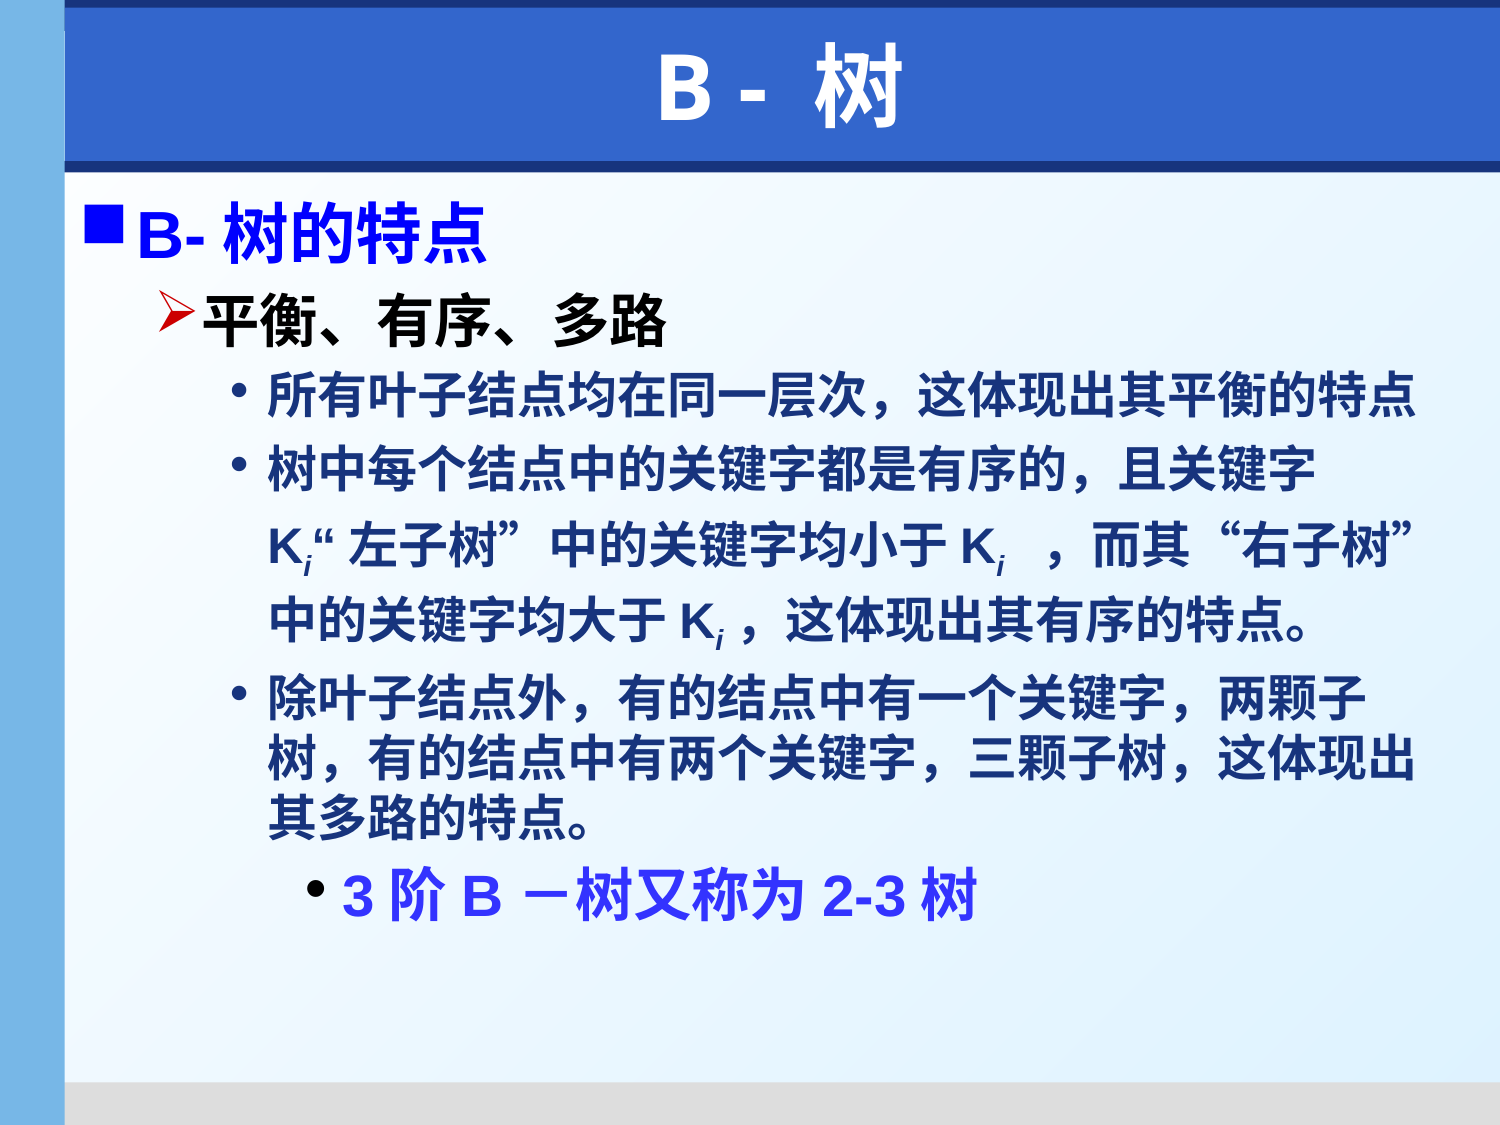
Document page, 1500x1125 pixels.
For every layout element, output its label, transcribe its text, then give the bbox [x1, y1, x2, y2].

title B - 树 [88, 19, 1471, 149]
list B-树的特点 平衡、有序、多路 所有叶子结点均在同一层次，这体现出其平衡的特点 树中每个结点中的关键字都是有序的，且关键字Ki“左子树”中的关键字均小于Ki ，而其“右子树”中的关键字均大于Ki，这体现出其有序的特点。 除叶子结点外，有的结点中有一个关键字，两颗子树，有的结点中有两个关键字，三颗子树，这体现出其多路的特点。 3阶B－树又称为2-3树 [64, 184, 1471, 1071]
